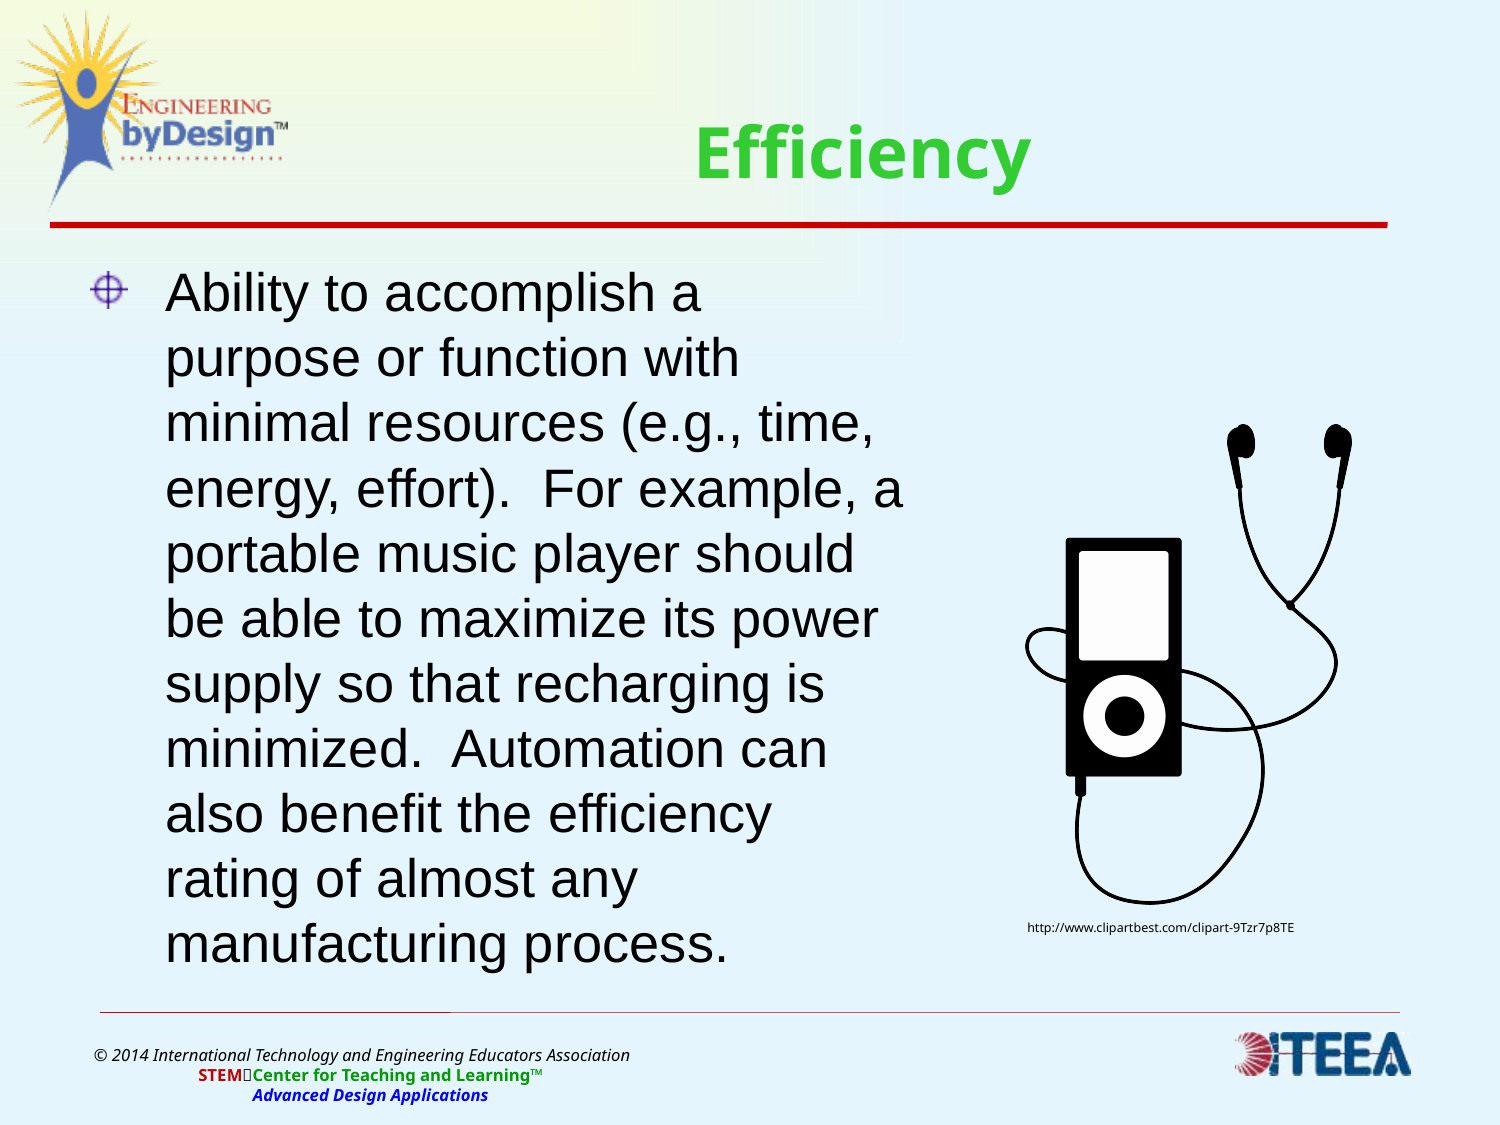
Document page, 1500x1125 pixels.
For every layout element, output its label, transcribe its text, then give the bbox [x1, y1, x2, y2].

footer © 2014 International Technology and Engineering Educators Association STEMCenter for Teaching and Learning™ Advanced Design Applications [0, 1037, 726, 1125]
list Ability to accomplish a purpose or function with minimal resources (e.g., time, energy, effort). For example, a portable music player should be able to maximize its power supply so that recharging is minimized. Automation can also benefit the efficiency rating of almost any manufacturing process. [75, 249, 925, 1100]
picture [12, 9, 288, 213]
picture [1024, 424, 1352, 905]
text_box http://www.clipartbest.com/clipart-9Tzr7p8TE [1012, 912, 1375, 943]
picture [1235, 1032, 1411, 1076]
title Efficiency [312, 90, 1413, 200]
picture [90, 271, 128, 309]
